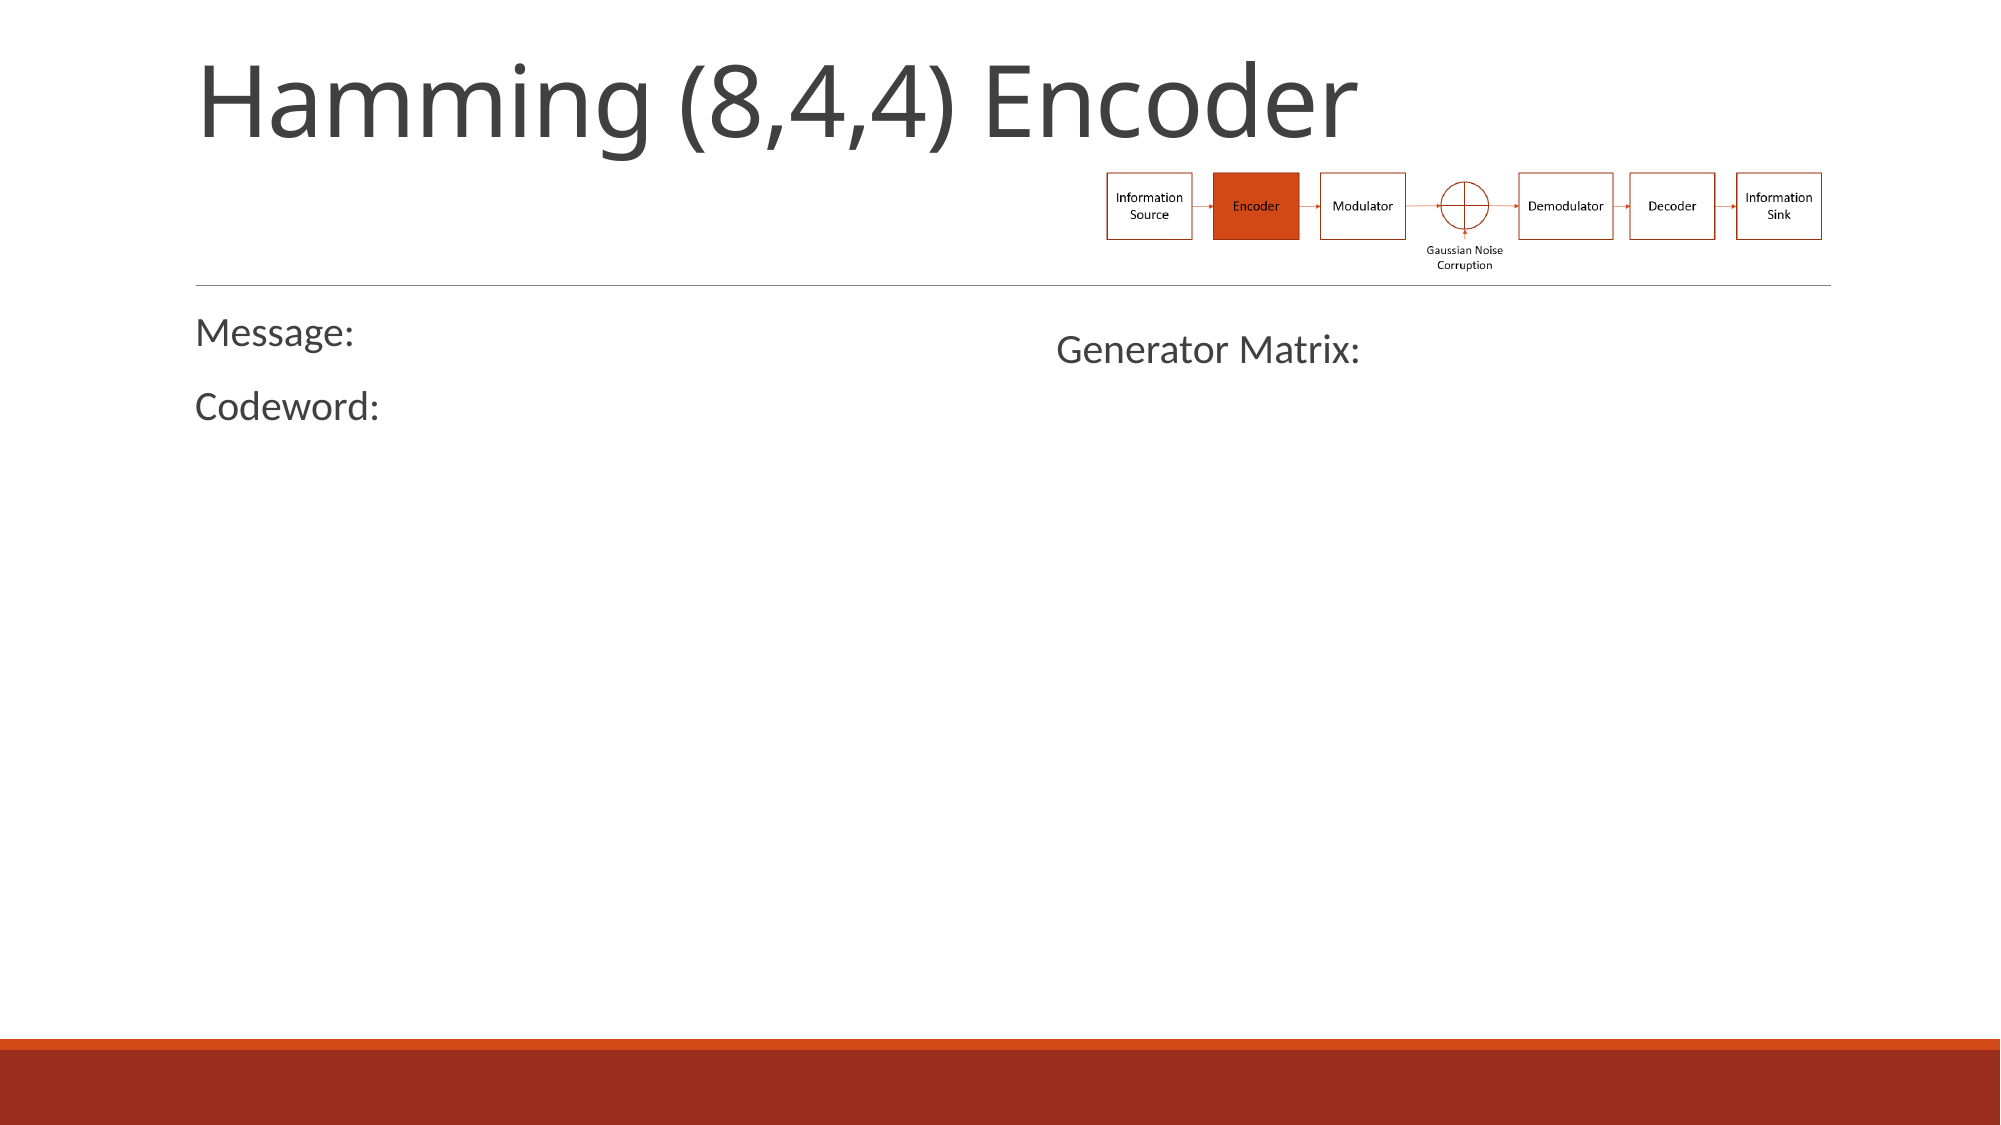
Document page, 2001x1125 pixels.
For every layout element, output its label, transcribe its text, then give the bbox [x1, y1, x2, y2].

title Hamming (8,4,4) Encoder [180, 47, 1830, 285]
picture [1102, 168, 1828, 275]
